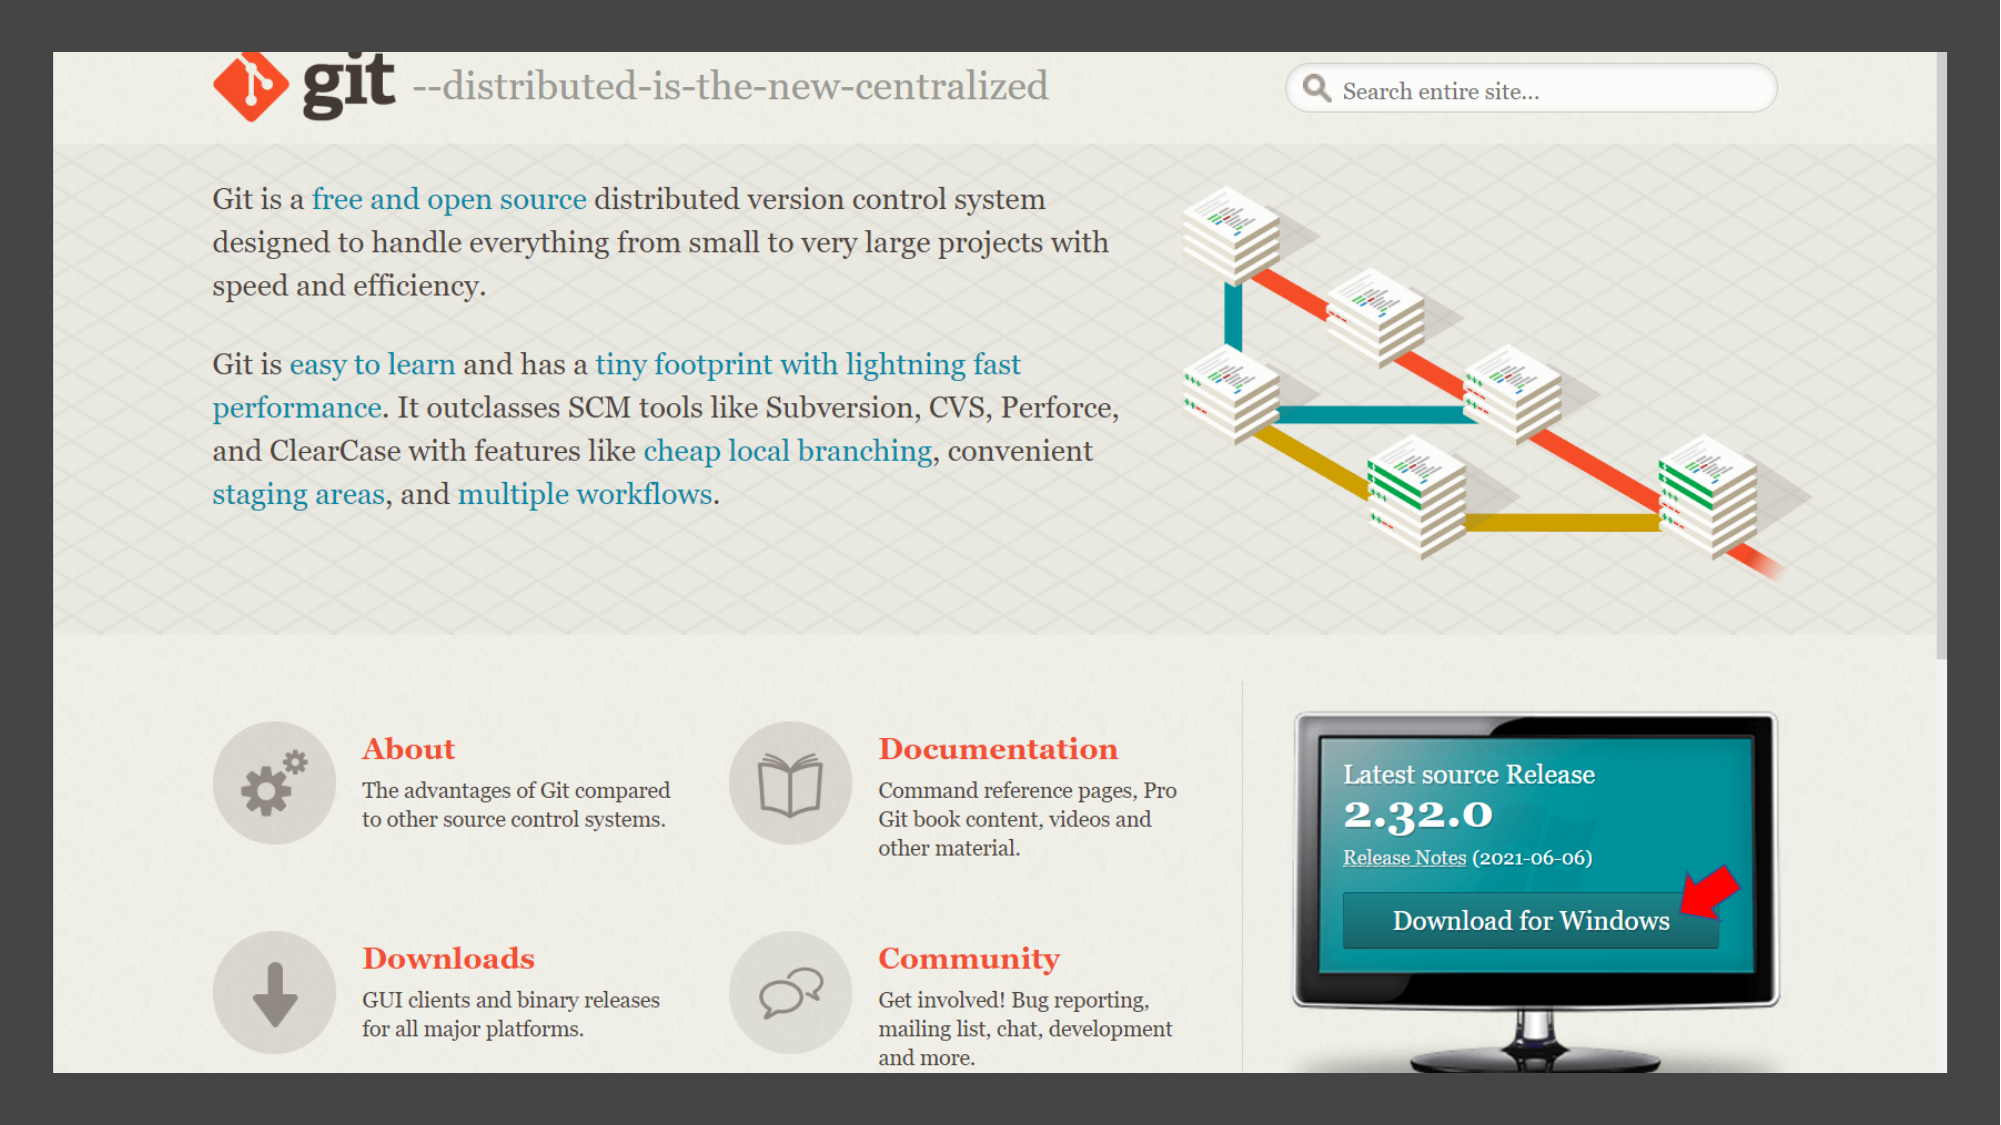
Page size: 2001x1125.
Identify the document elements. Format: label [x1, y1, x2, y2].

picture [52, 52, 1948, 1073]
